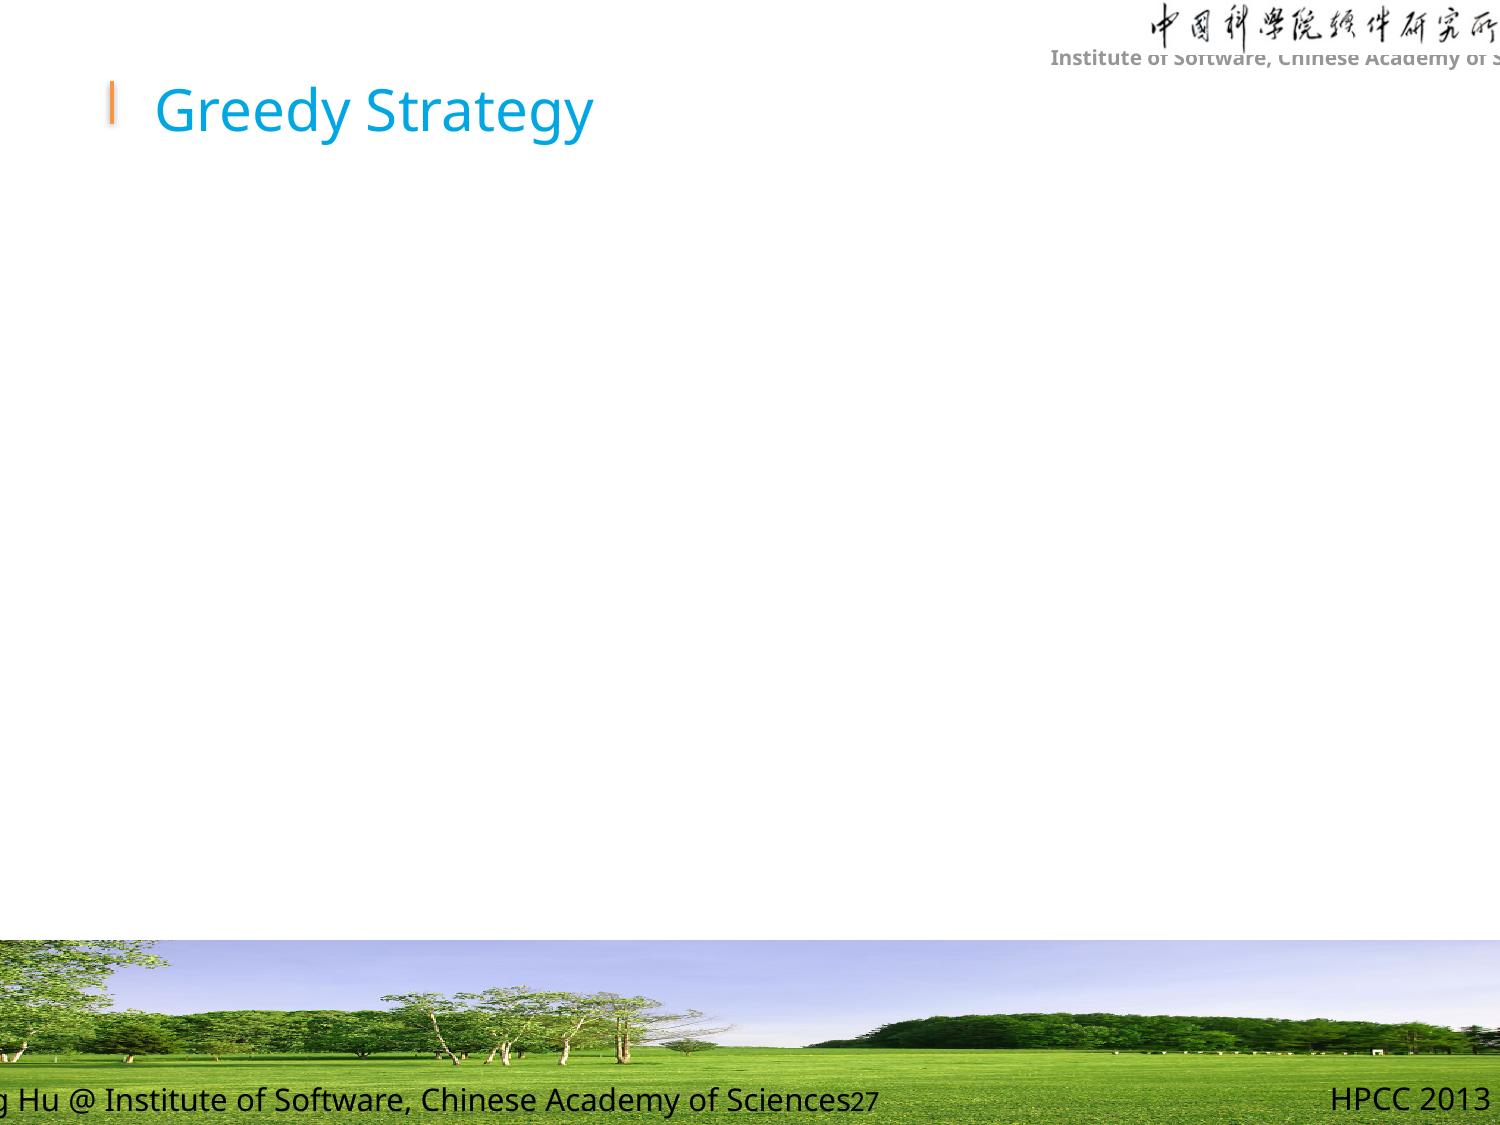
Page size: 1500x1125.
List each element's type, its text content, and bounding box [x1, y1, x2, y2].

picture [1148, 0, 1500, 55]
picture [0, 940, 1500, 1125]
title Greedy Strategy [139, 84, 1228, 132]
picture [0, 1097, 4, 1109]
